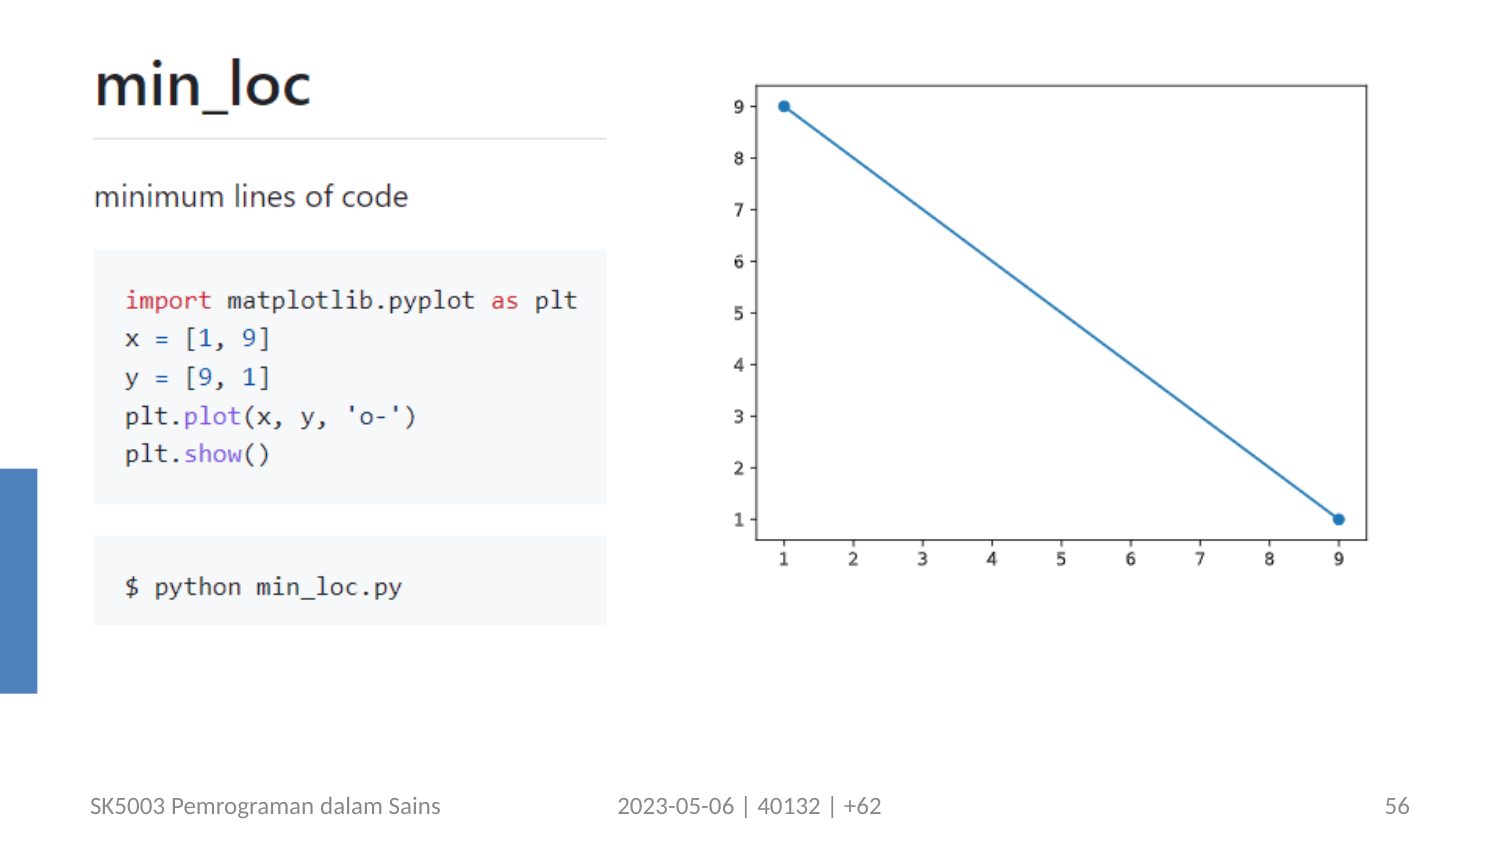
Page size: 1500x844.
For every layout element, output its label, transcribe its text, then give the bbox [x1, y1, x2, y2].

picture [699, 59, 1383, 599]
slide_number SK5003 Pemrograman dalam Sains [75, 782, 463, 827]
slide_number 56 [1074, 782, 1425, 827]
picture [74, 46, 607, 626]
footer 2023-05-06 | 40132 | +62 [512, 782, 988, 827]
